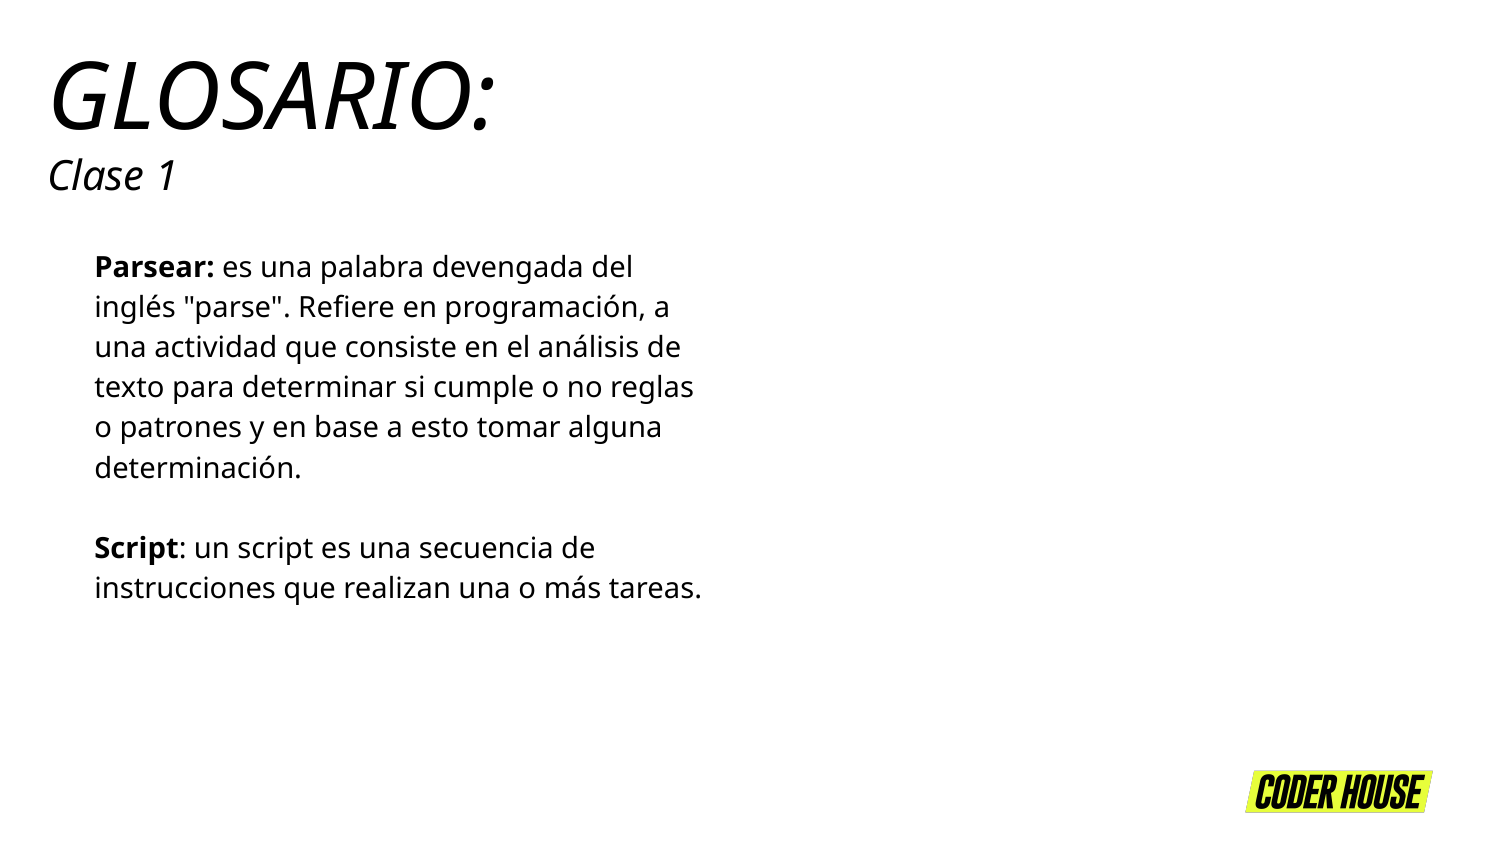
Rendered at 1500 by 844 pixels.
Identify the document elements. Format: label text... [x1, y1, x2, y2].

text_box GLOSARIO: Clase 1 [32, 21, 1414, 184]
picture [1241, 764, 1437, 819]
text_box Parsear: es una palabra devengada del inglés "parse". Refiere en programación, a una actividad que consiste en el análisis de texto para determinar si cumple o no reglas o patrones y en base a esto tomar alguna determinación. Script: un script es una secuencia de instrucciones que realizan una o más tareas. [79, 228, 724, 819]
